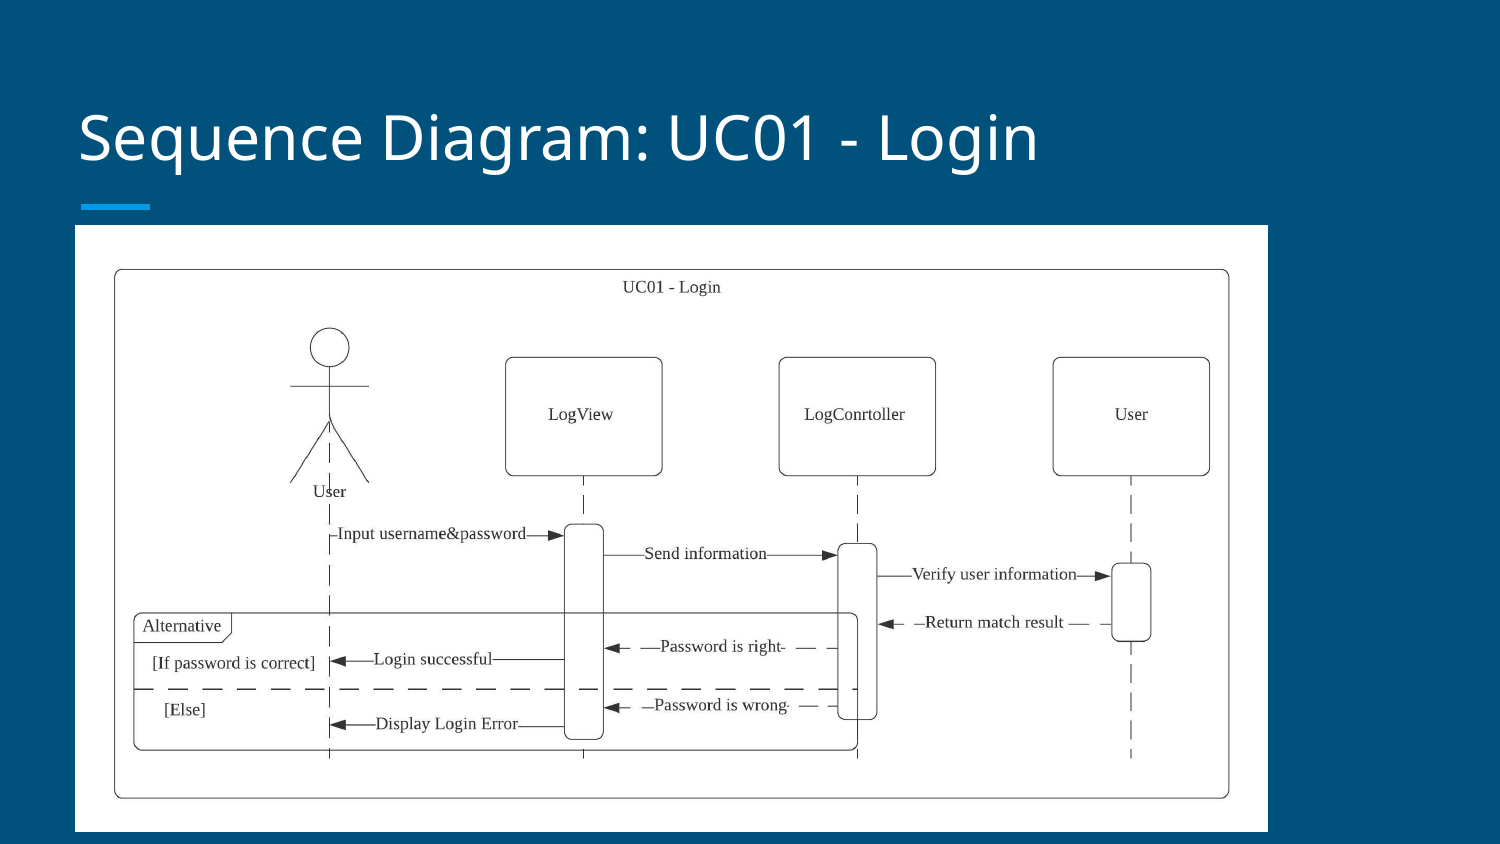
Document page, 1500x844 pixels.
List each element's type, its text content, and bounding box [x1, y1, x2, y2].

title Sequence Diagram: UC01 - Login [63, 75, 1437, 188]
picture [76, 226, 1267, 831]
